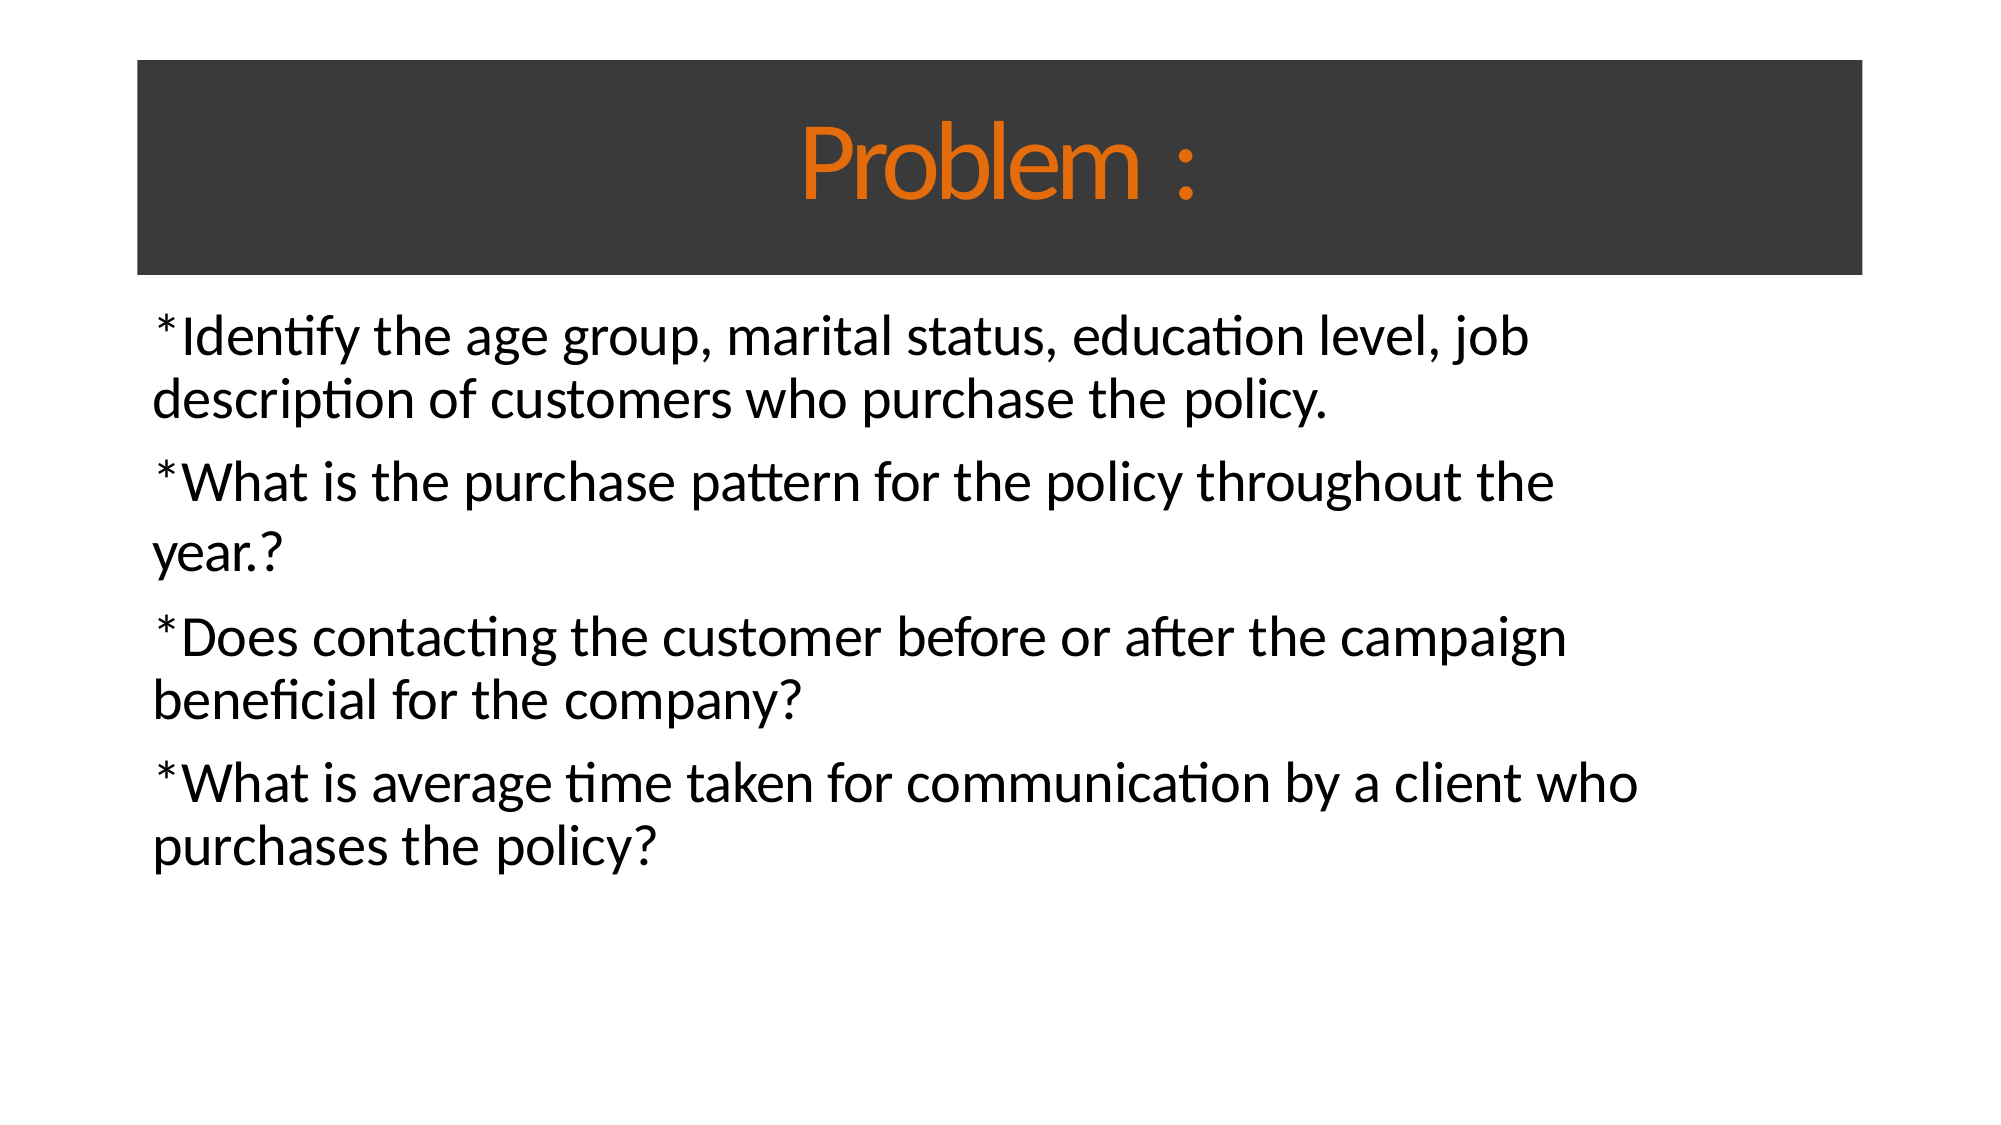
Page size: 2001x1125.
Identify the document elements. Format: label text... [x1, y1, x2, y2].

text_box *Identify the age group, marital status, education level, job description of customers who purchase the policy. *What is the purchase pattern for the policy throughout the year.? *Does contacting the customer before or after the campaign beneficial for the company? *What is average time taken for communication by a client who purchases the policy? [150, 294, 1750, 878]
title Problem : [137, 60, 1863, 275]
